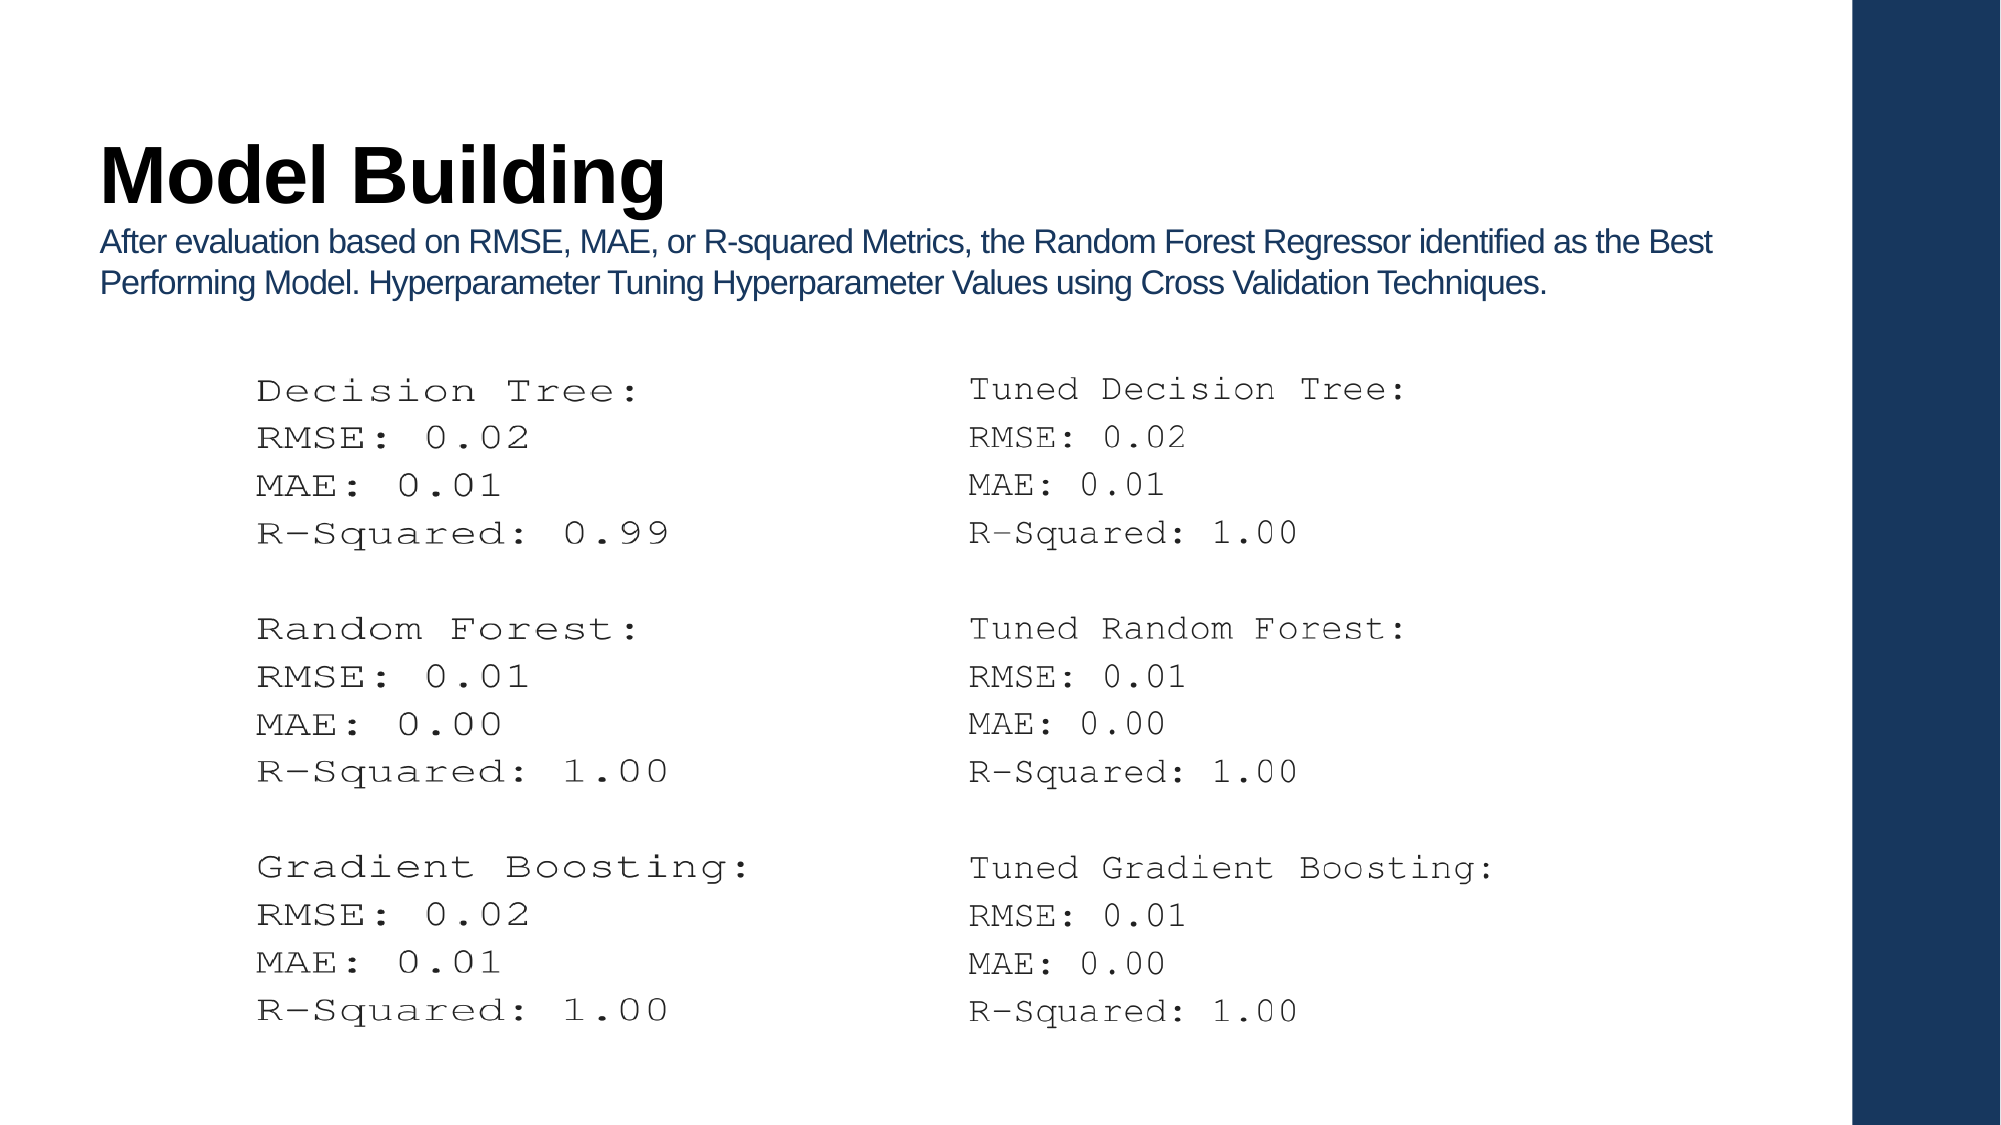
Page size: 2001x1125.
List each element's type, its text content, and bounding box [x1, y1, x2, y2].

title Model Building After evaluation based on RMSE, MAE, or R-squared Metrics, the Random Forest Regressor identified as the Best Performing Model. Hyperparameter Tuning Hyperparameter Values using Cross Validation Techniques. [84, 112, 1759, 309]
picture [230, 358, 767, 1039]
picture [951, 359, 1502, 1039]
